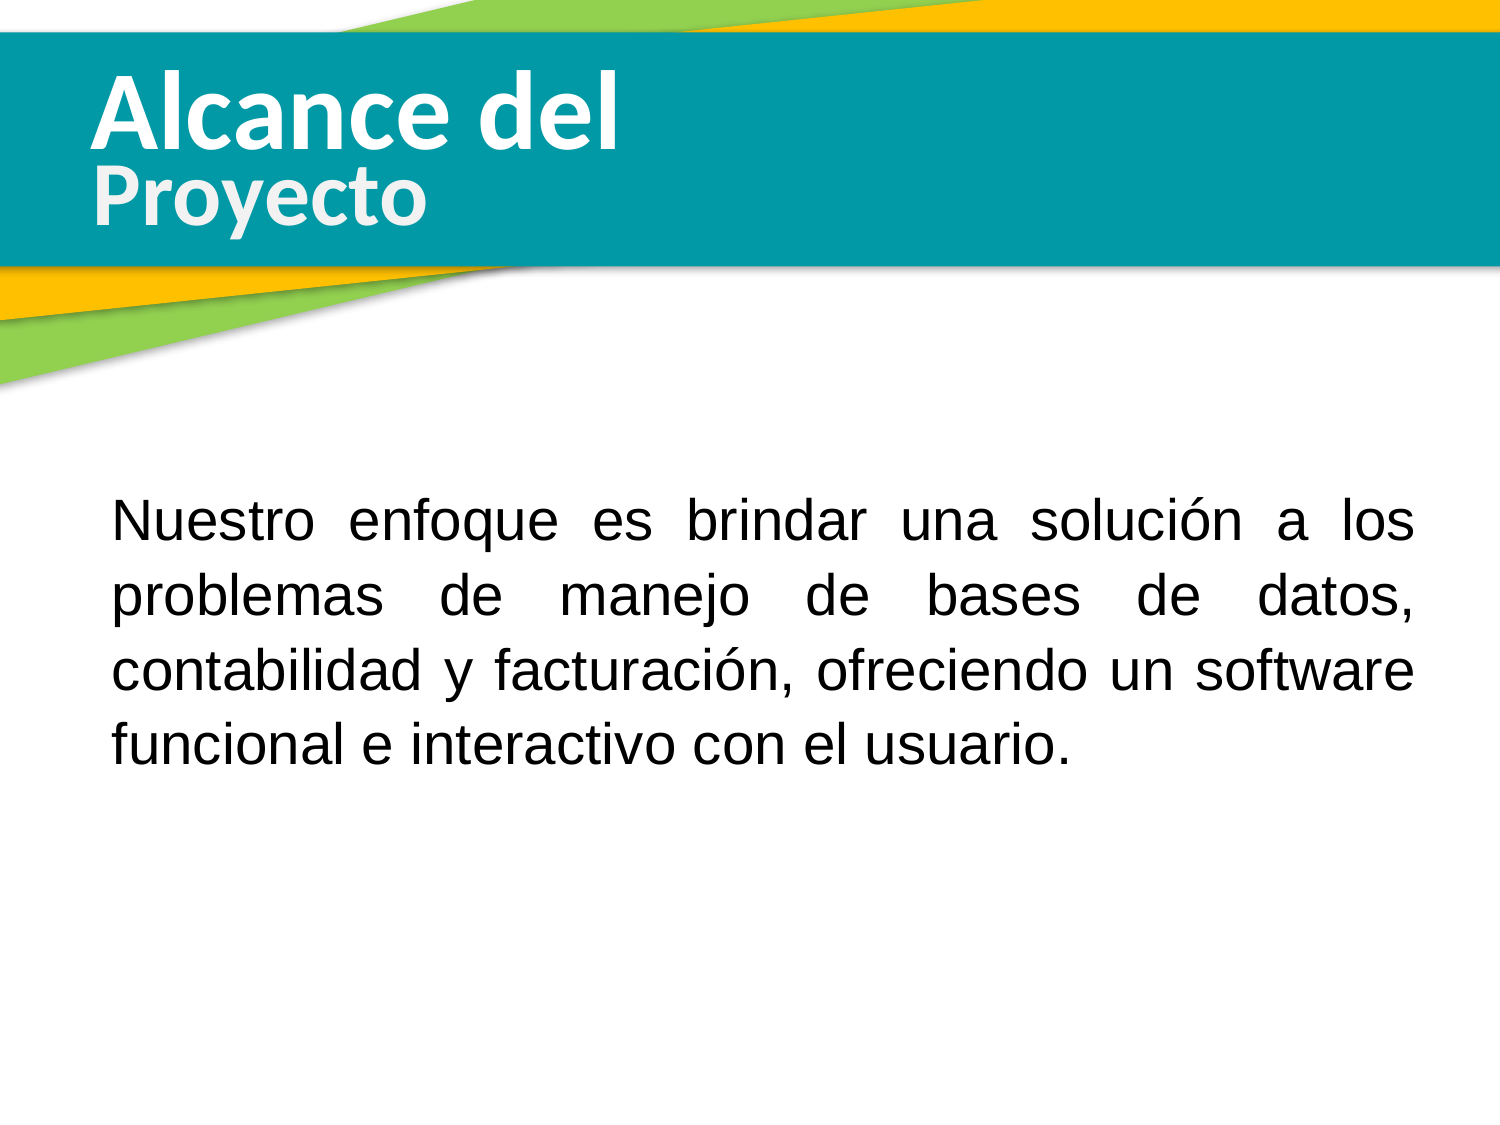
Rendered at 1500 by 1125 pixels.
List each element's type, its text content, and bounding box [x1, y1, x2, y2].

text_box Alcance del [75, 27, 1005, 181]
text_box Proyecto [77, 92, 1291, 286]
text_box Nuestro enfoque es brindar una solución a los problemas de manejo de bases de datos, contabilidad y facturación, ofreciendo un software funcional e interactivo con el usuario. [97, 469, 1433, 784]
